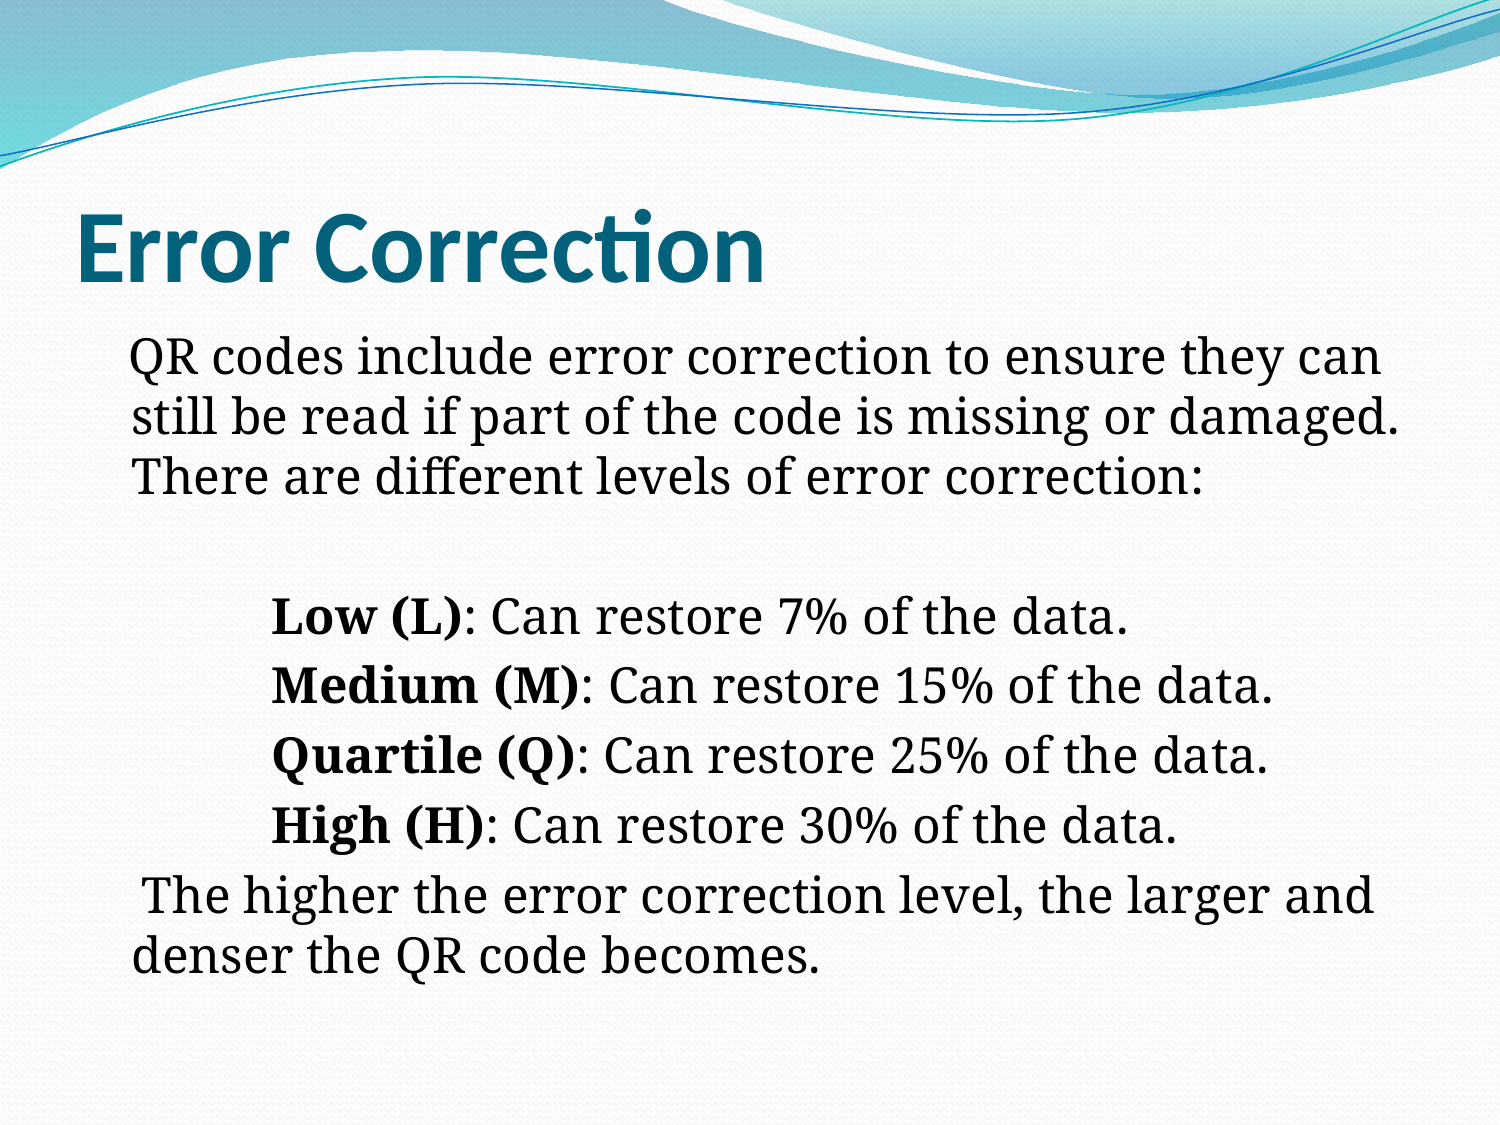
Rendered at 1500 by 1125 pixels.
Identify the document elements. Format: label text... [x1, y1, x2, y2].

title Error Correction [75, 115, 1425, 303]
list QR codes include error correction to ensure they can still be read if part of the code is missing or damaged. There are different levels of error correction: Low (L): Can restore 7% of the data. Medium (M): Can restore 15% of the data. Quartile (Q): Can restore 25% of the data. High (H): Can restore 30% of the data. The higher the error correction level, the larger and denser the QR code becomes. [75, 317, 1425, 1038]
